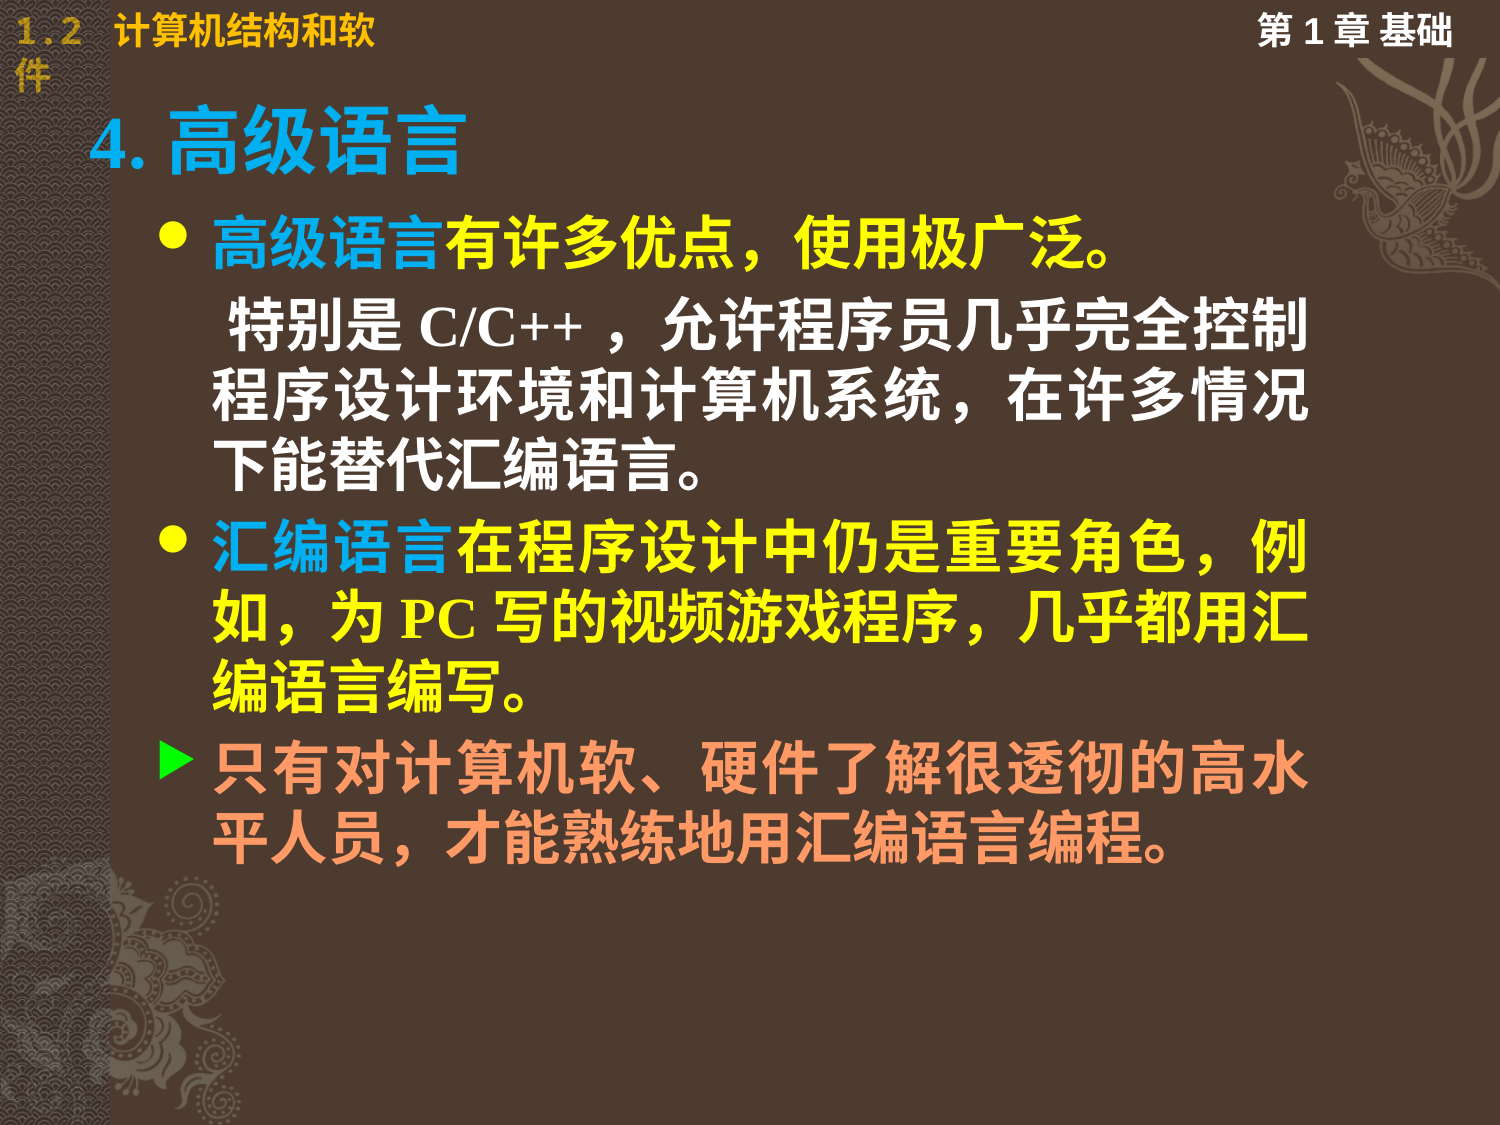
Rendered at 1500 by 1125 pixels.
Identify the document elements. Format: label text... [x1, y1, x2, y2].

title 4.高级语言 [75, 45, 1351, 233]
list 高级语言有许多优点，使用极广泛。 特别是C/C++，允许程序员几乎完全控制程序设计环境和计算机系统，在许多情况下能替代汇编语言。 汇编语言在程序设计中仍是重要角色，例如，为PC写的视频游戏程序，几乎都用汇编语言编写。 只有对计算机软、硬件了解很透彻的高水平人员，才能熟练地用汇编语言编程。 [140, 199, 1325, 977]
